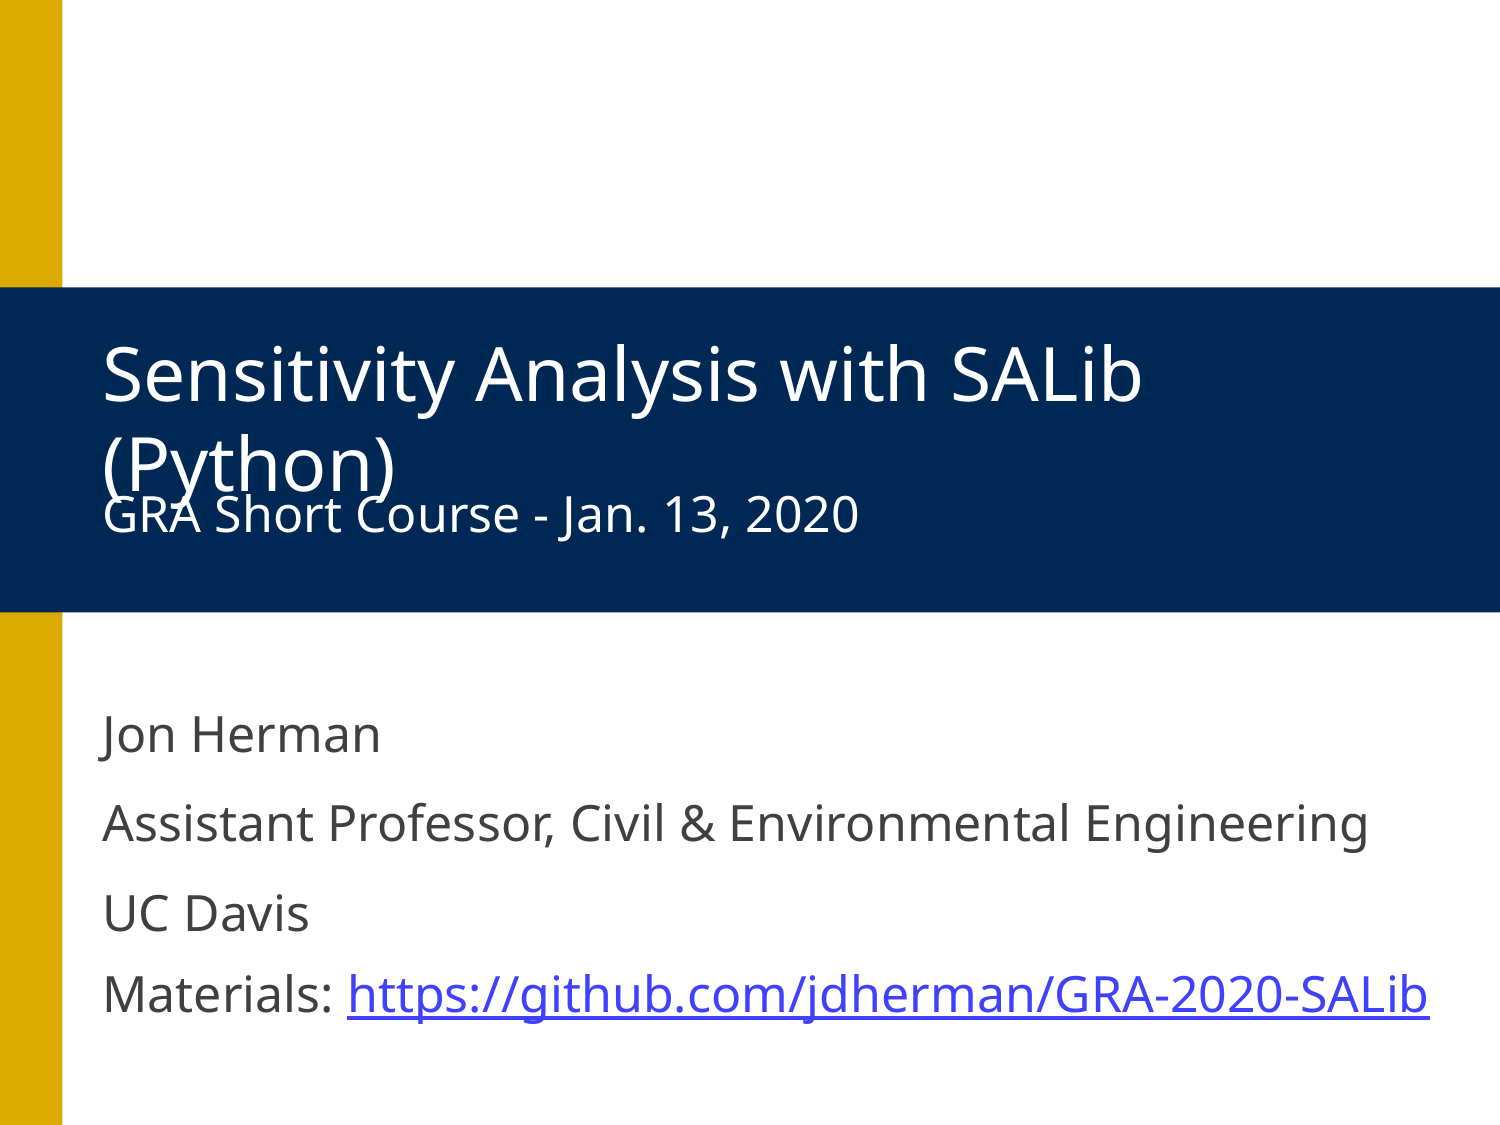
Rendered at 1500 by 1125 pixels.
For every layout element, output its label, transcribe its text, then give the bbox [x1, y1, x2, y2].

title Sensitivity Analysis with SALib (Python) [87, 296, 1363, 538]
subtitle GRA Short Course - Jan. 13, 2020 [87, 474, 1138, 600]
text_box Jon Herman Assistant Professor, Civil & Environmental Engineering UC Davis Materials: https://github.com/jdherman/GRA-2020-SALib [87, 675, 1463, 1075]
